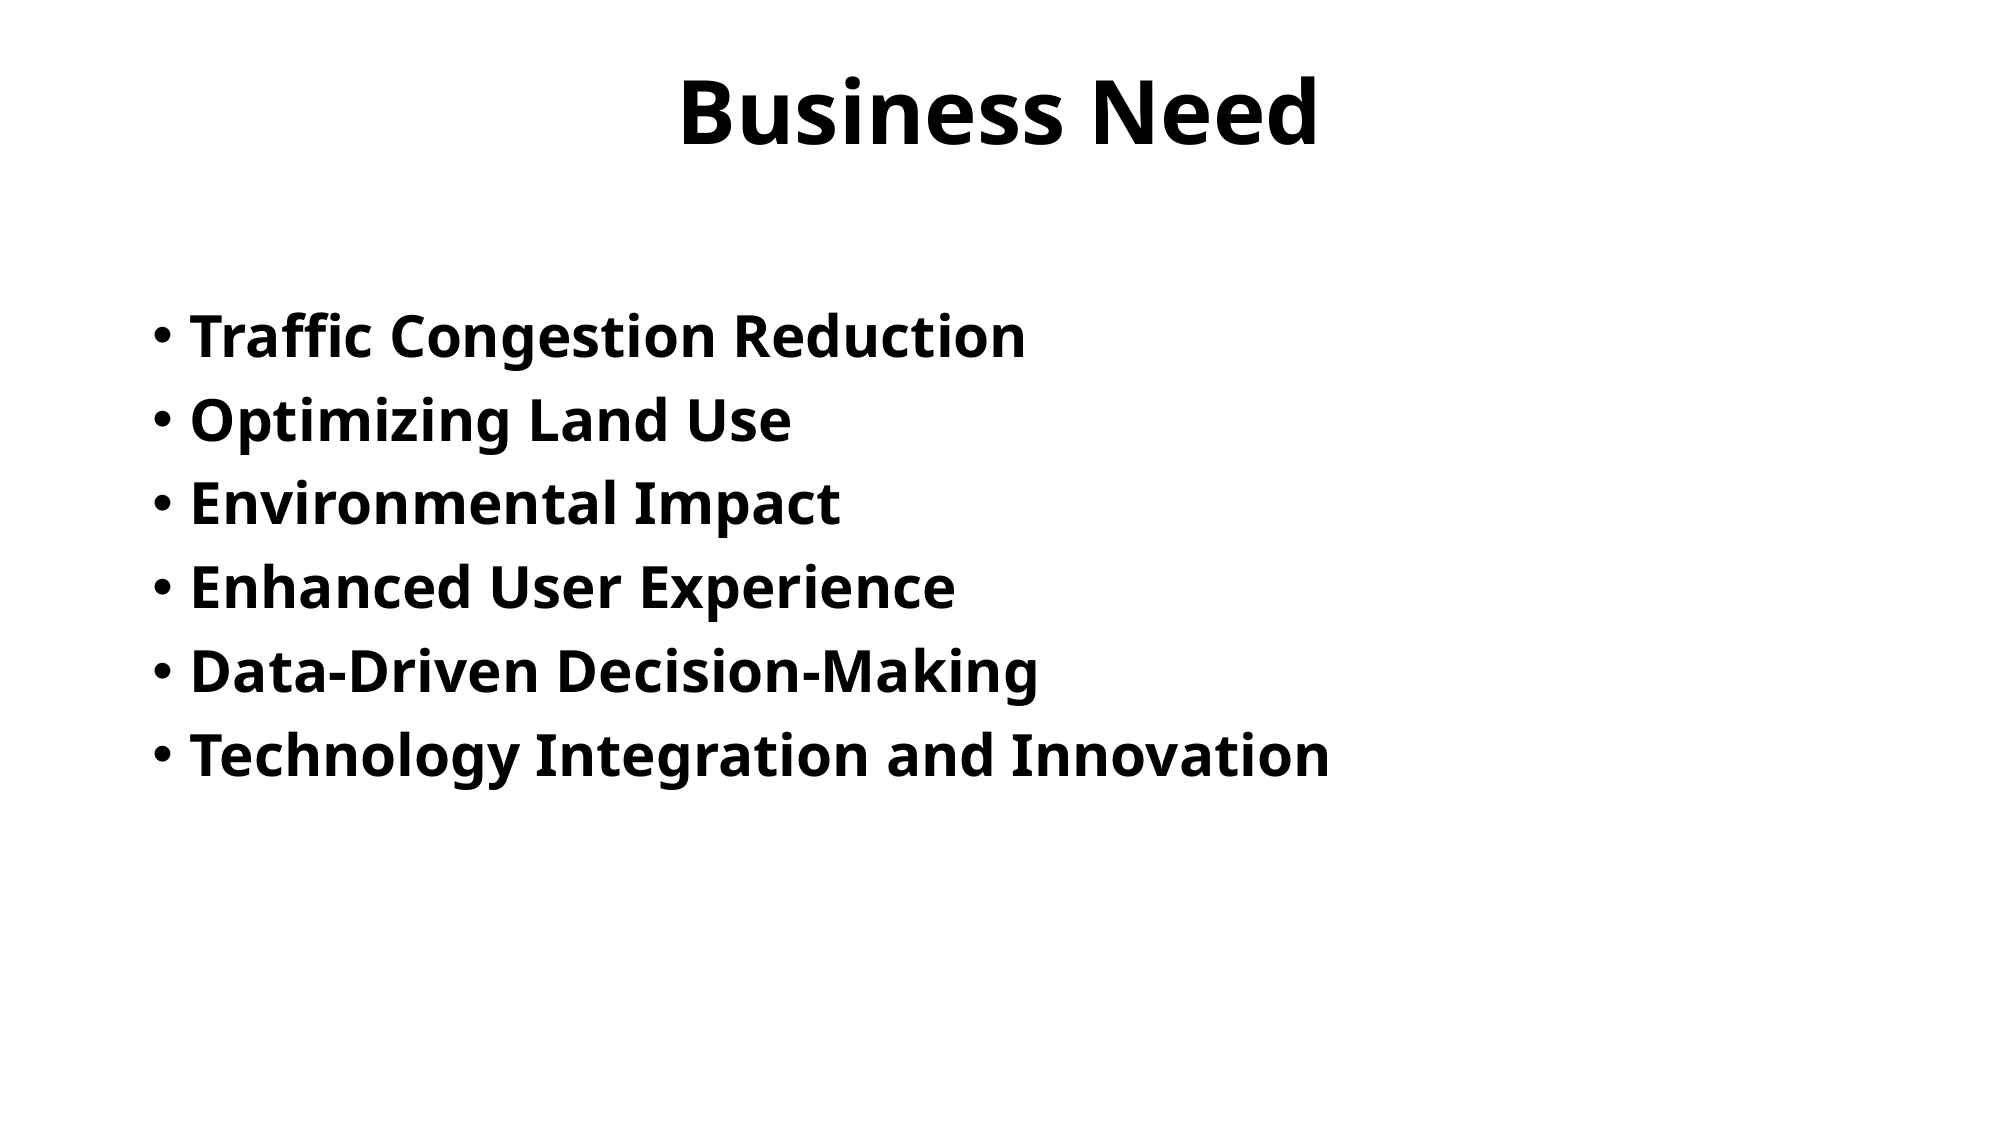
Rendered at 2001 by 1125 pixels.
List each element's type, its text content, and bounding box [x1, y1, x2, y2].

title Business Need [137, 59, 1863, 172]
list Traffic Congestion Reduction Optimizing Land Use Environmental Impact Enhanced User Experience Data-Driven Decision-Making Technology Integration and Innovation [137, 299, 1863, 1014]
